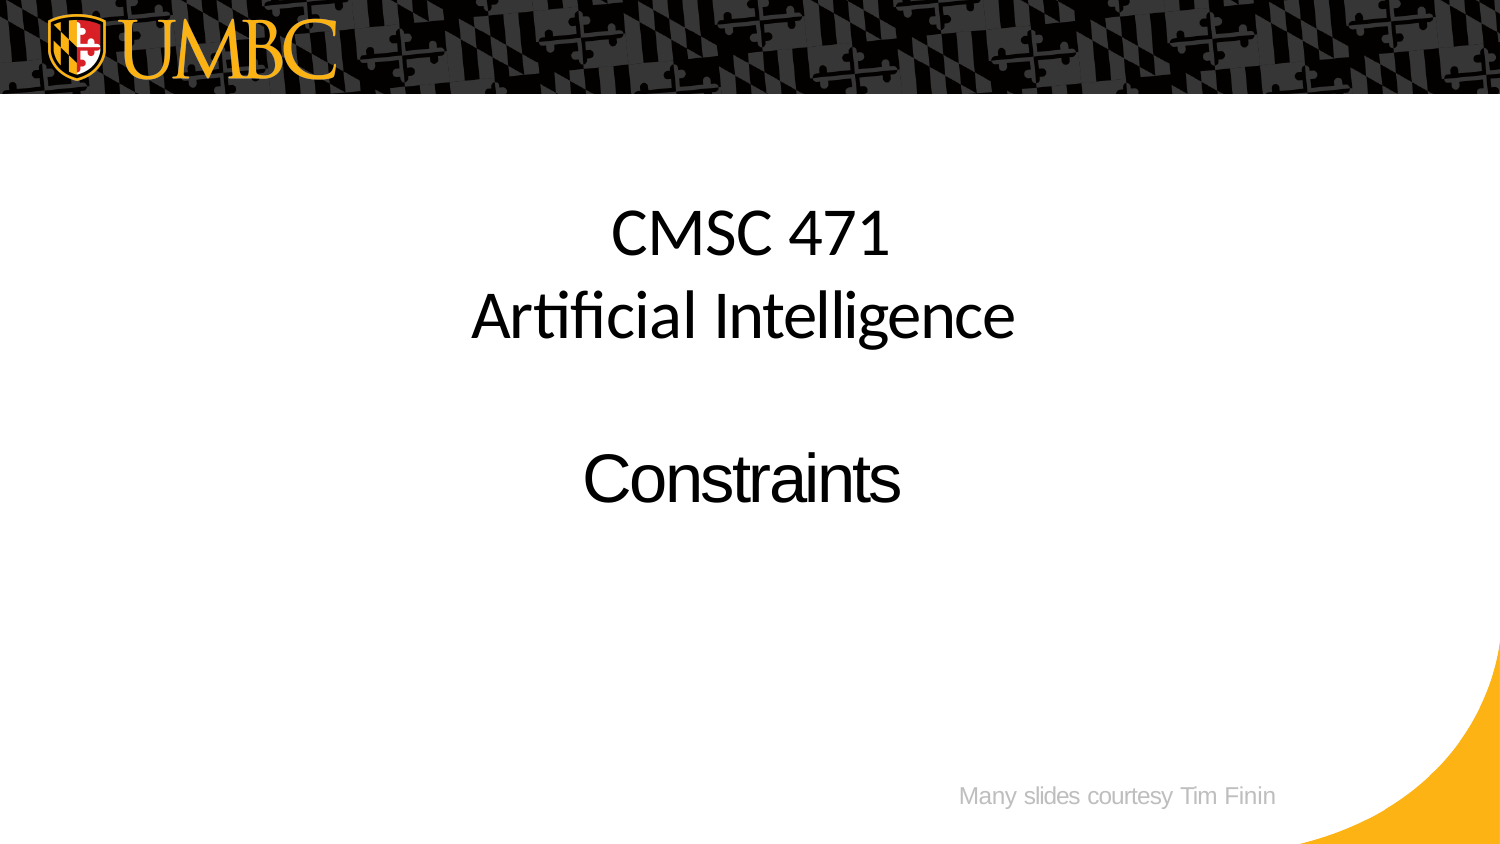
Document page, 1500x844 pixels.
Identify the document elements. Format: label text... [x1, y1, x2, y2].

text_box Many slides courtesy Tim Finin [957, 778, 1358, 810]
text_box Constraints [385, 431, 1100, 517]
picture [1299, 639, 1500, 844]
picture [0, 0, 1500, 94]
title CMSC 471 Artificial Intelligence [455, 185, 1033, 352]
